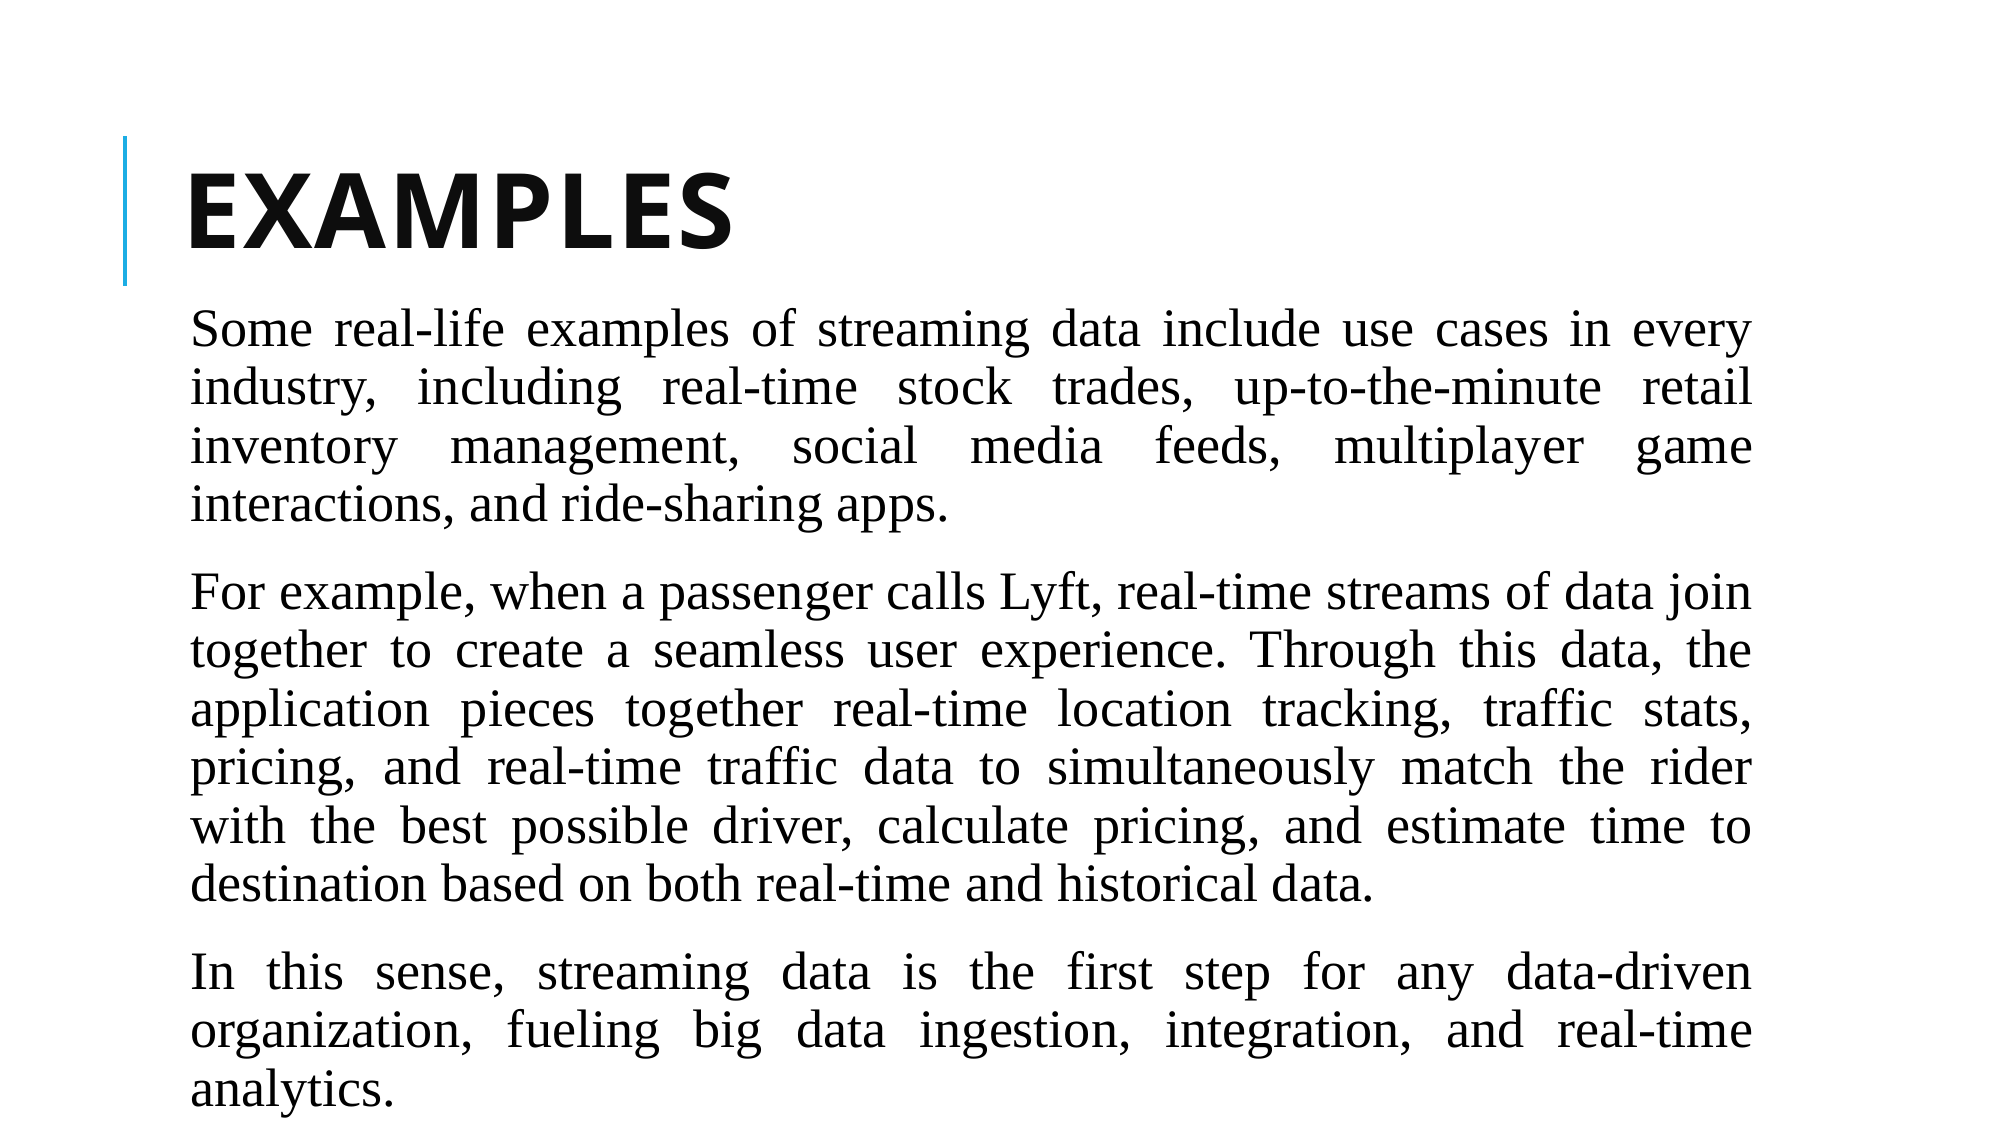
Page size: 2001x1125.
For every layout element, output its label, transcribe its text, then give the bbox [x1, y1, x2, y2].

title Examples [168, 96, 1763, 291]
list Some real-life examples of streaming data include use cases in every industry, including real-time stock trades, up-to-the-minute retail inventory management, social media feeds, multiplayer game interactions, and ride-sharing apps. For example, when a passenger calls Lyft, real-time streams of data join together to create a seamless user experience. Through this data, the application pieces together real-time location tracking, traffic stats, pricing, and real-time traffic data to simultaneously match the rider with the best possible driver, calculate pricing, and estimate time to destination based on both real-time and historical data. In this sense, streaming data is the first step for any data-driven organization, fueling big data ingestion, integration, and real-time analytics. [168, 291, 1763, 952]
